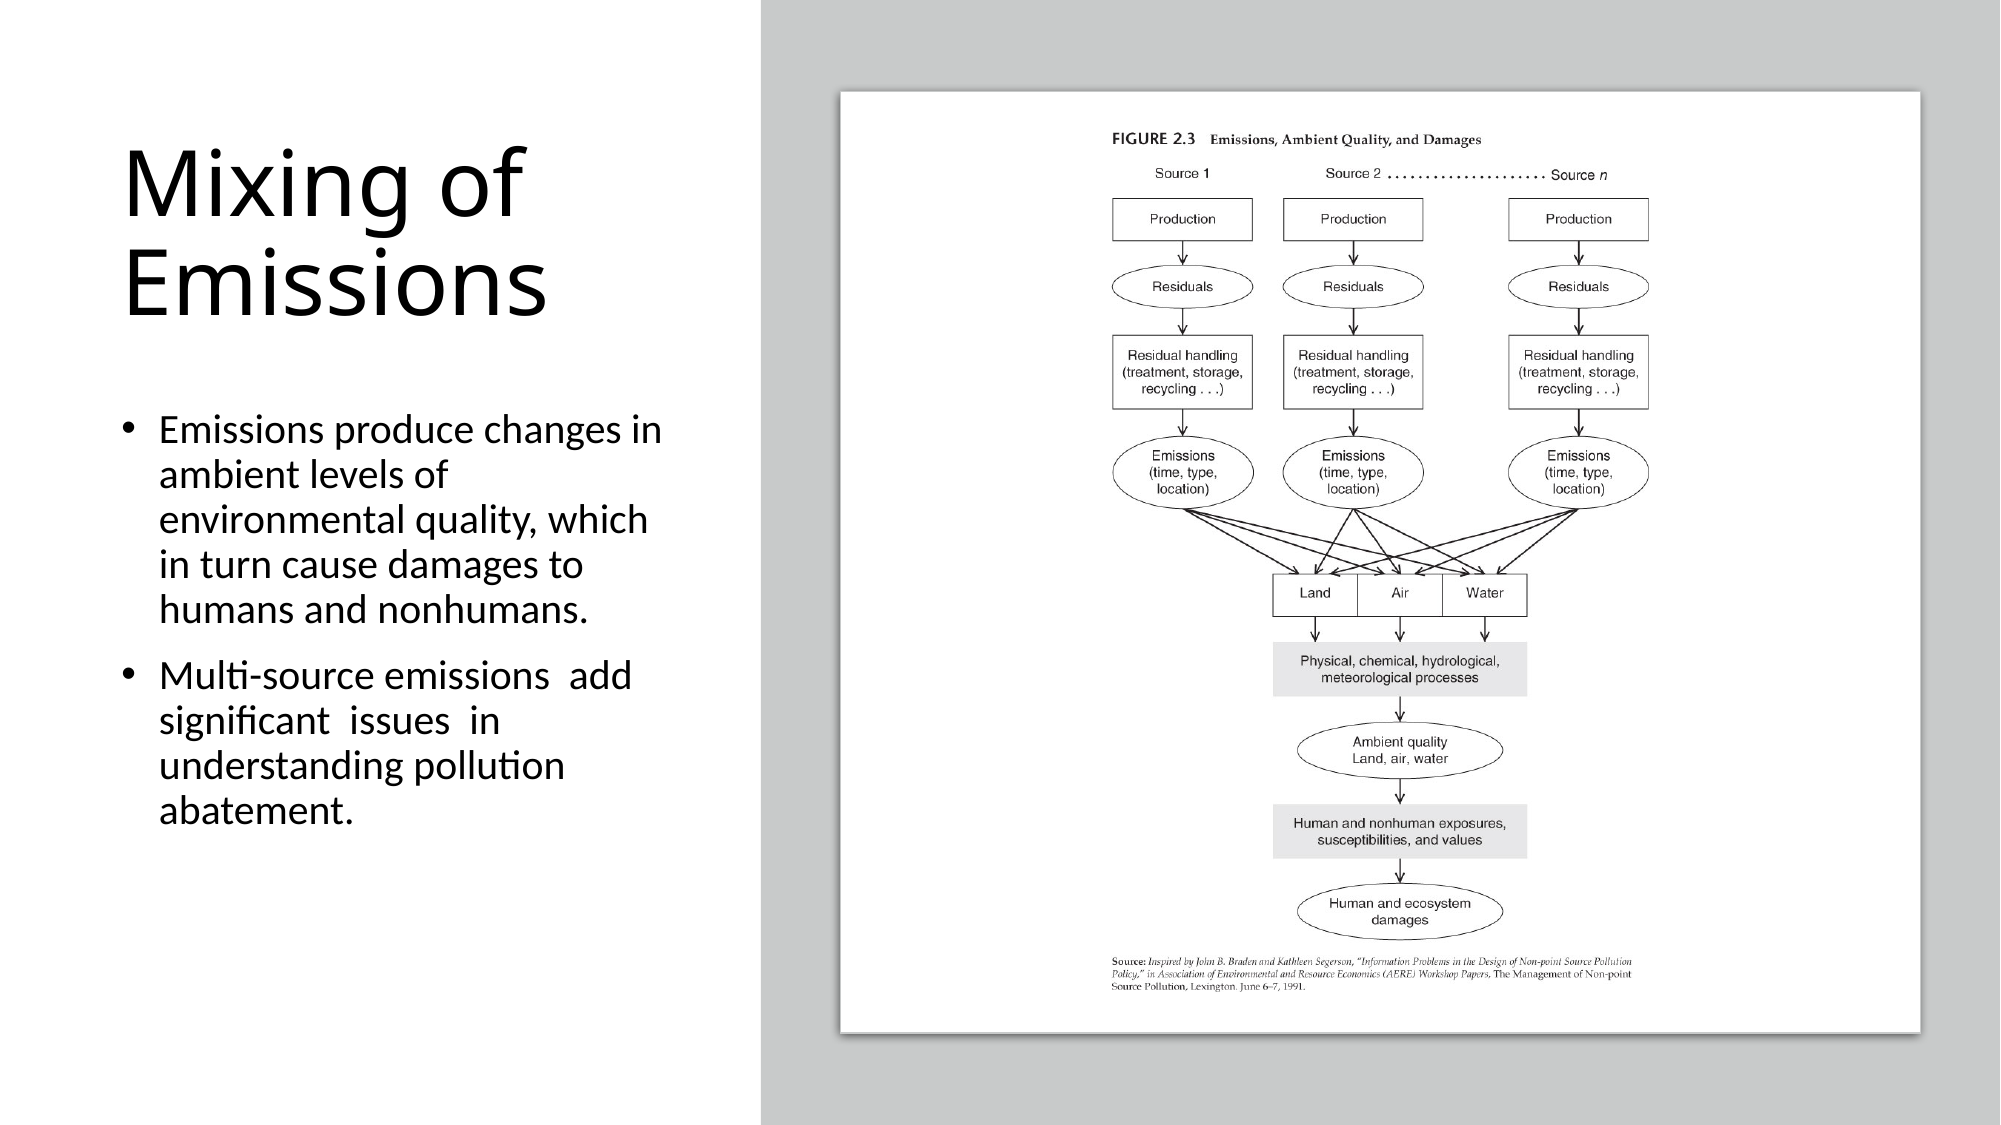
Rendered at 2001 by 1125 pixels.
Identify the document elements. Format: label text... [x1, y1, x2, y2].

list Emissions produce changes in ambient levels of environmental quality, which in turn cause damages to humans and nonhumans. Multi-source emissions add significant issues in understanding pollution abatement. [106, 399, 682, 1021]
text_box [760, 0, 2000, 1125]
picture [1111, 132, 1649, 992]
title Mixing of Emissions [106, 103, 682, 370]
text_box [839, 90, 1922, 1034]
